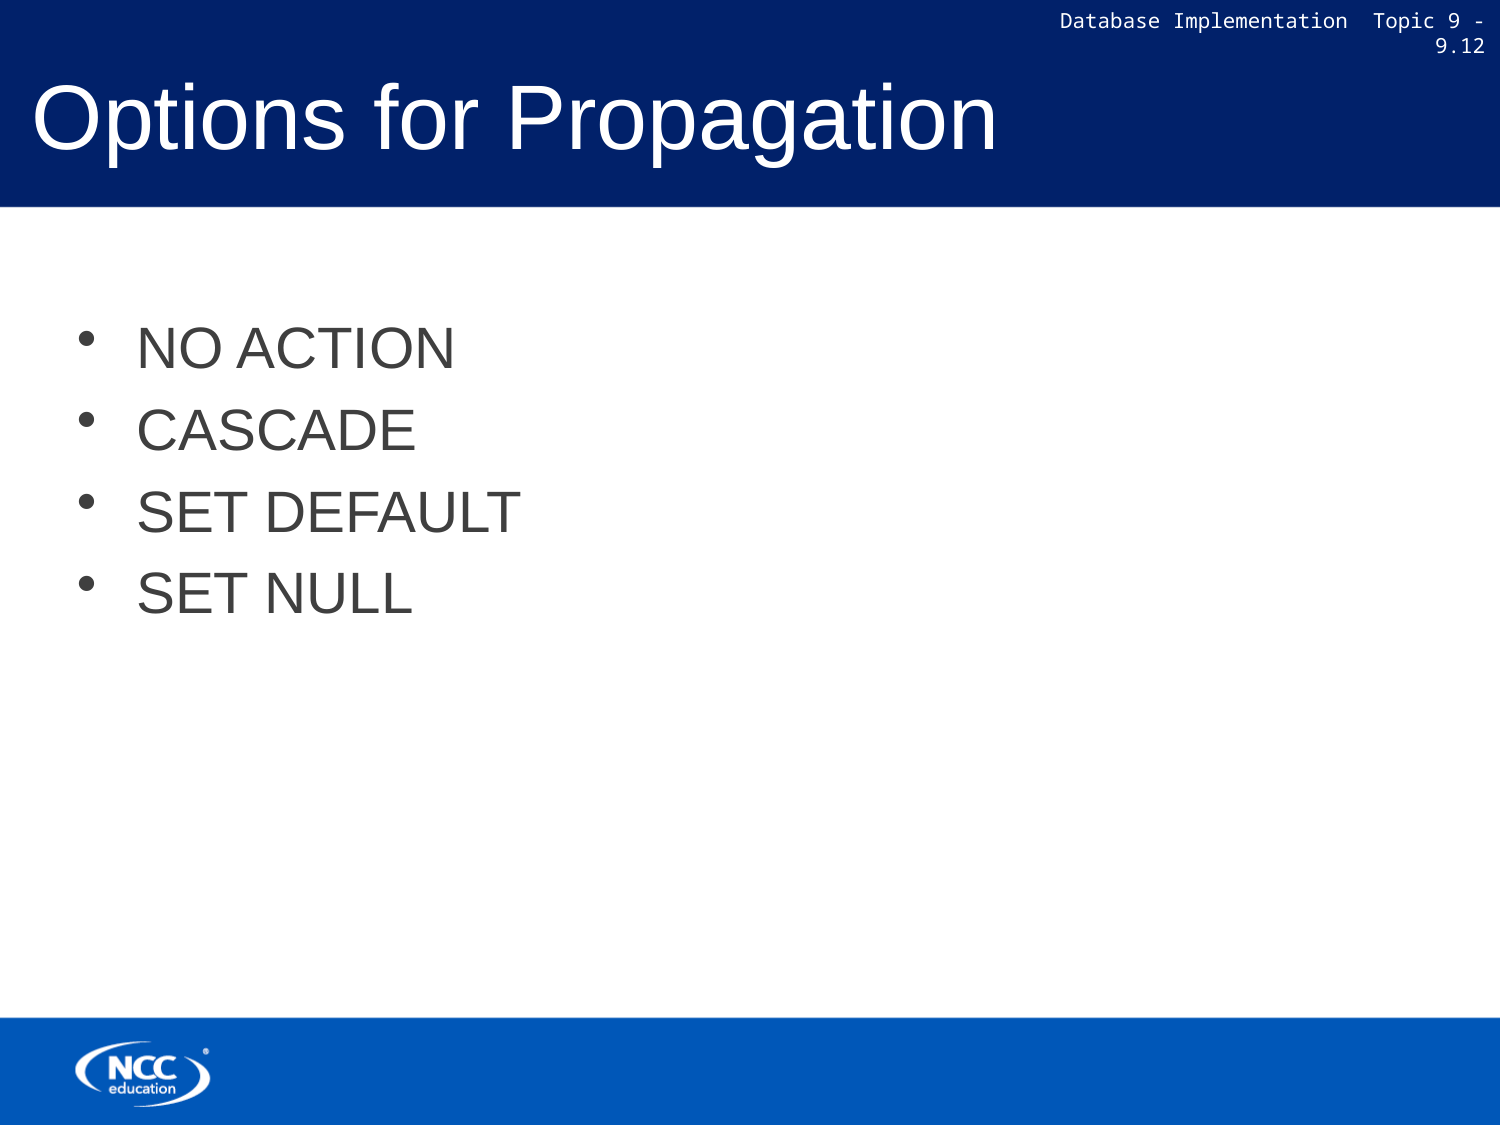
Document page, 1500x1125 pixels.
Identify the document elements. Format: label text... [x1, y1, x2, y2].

picture [0, 0, 1500, 1125]
list NO ACTION CASCADE SET DEFAULT SET NULL [17, 302, 1471, 1012]
title Options for Propagation [16, 19, 1459, 207]
